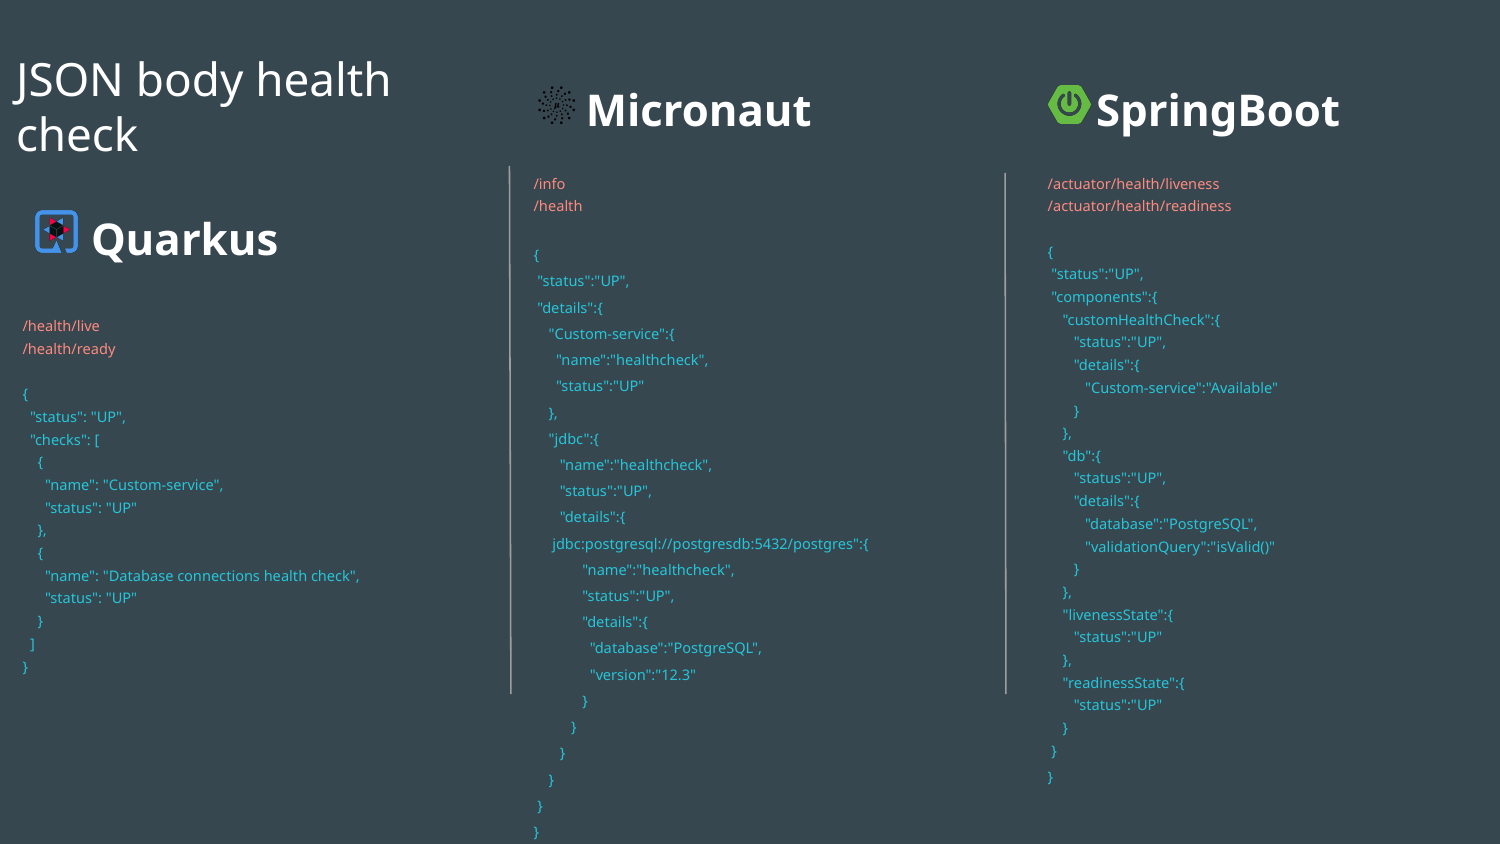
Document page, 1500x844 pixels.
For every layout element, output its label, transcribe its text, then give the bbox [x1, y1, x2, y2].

title JSON body health check [1, 35, 431, 130]
text_box /health/live /health/ready { "status": "UP", "checks": [ { "name": "Custom-service", "status": "UP" }, { "name": "Database connections health check", "status": "UP" } ] } [7, 297, 518, 727]
picture [35, 210, 79, 254]
text_box /actuator/health/liveness /actuator/health/readiness { "status":"UP", "components":{ "customHealthCheck":{ "status":"UP", "details":{ "Custom-service":"Available" } }, "db":{ "status":"UP", "details":{ "database":"PostgreSQL", "validationQuery":"isValid()" } }, "livenessState":{ "status":"UP" }, "readinessState":{ "status":"UP" } } } [1032, 154, 1500, 844]
picture [1048, 85, 1091, 124]
picture [535, 85, 579, 127]
list SpringBoot [1081, 60, 1500, 137]
list Micronaut [570, 60, 1081, 137]
list Quarkus [76, 189, 504, 266]
text_box /info /health { "status":"UP", "details":{ "Custom-service":{ "name":"healthcheck", "status":"UP" }, "jdbc":{ "name":"healthcheck", "status":"UP", "details":{ jdbc:postgresql://postgresdb:5432/postgres":{ "name":"healthcheck", "status":"UP", "details":{ "database":"PostgreSQL", "version":"12.3" } } } } } } [518, 154, 1006, 844]
